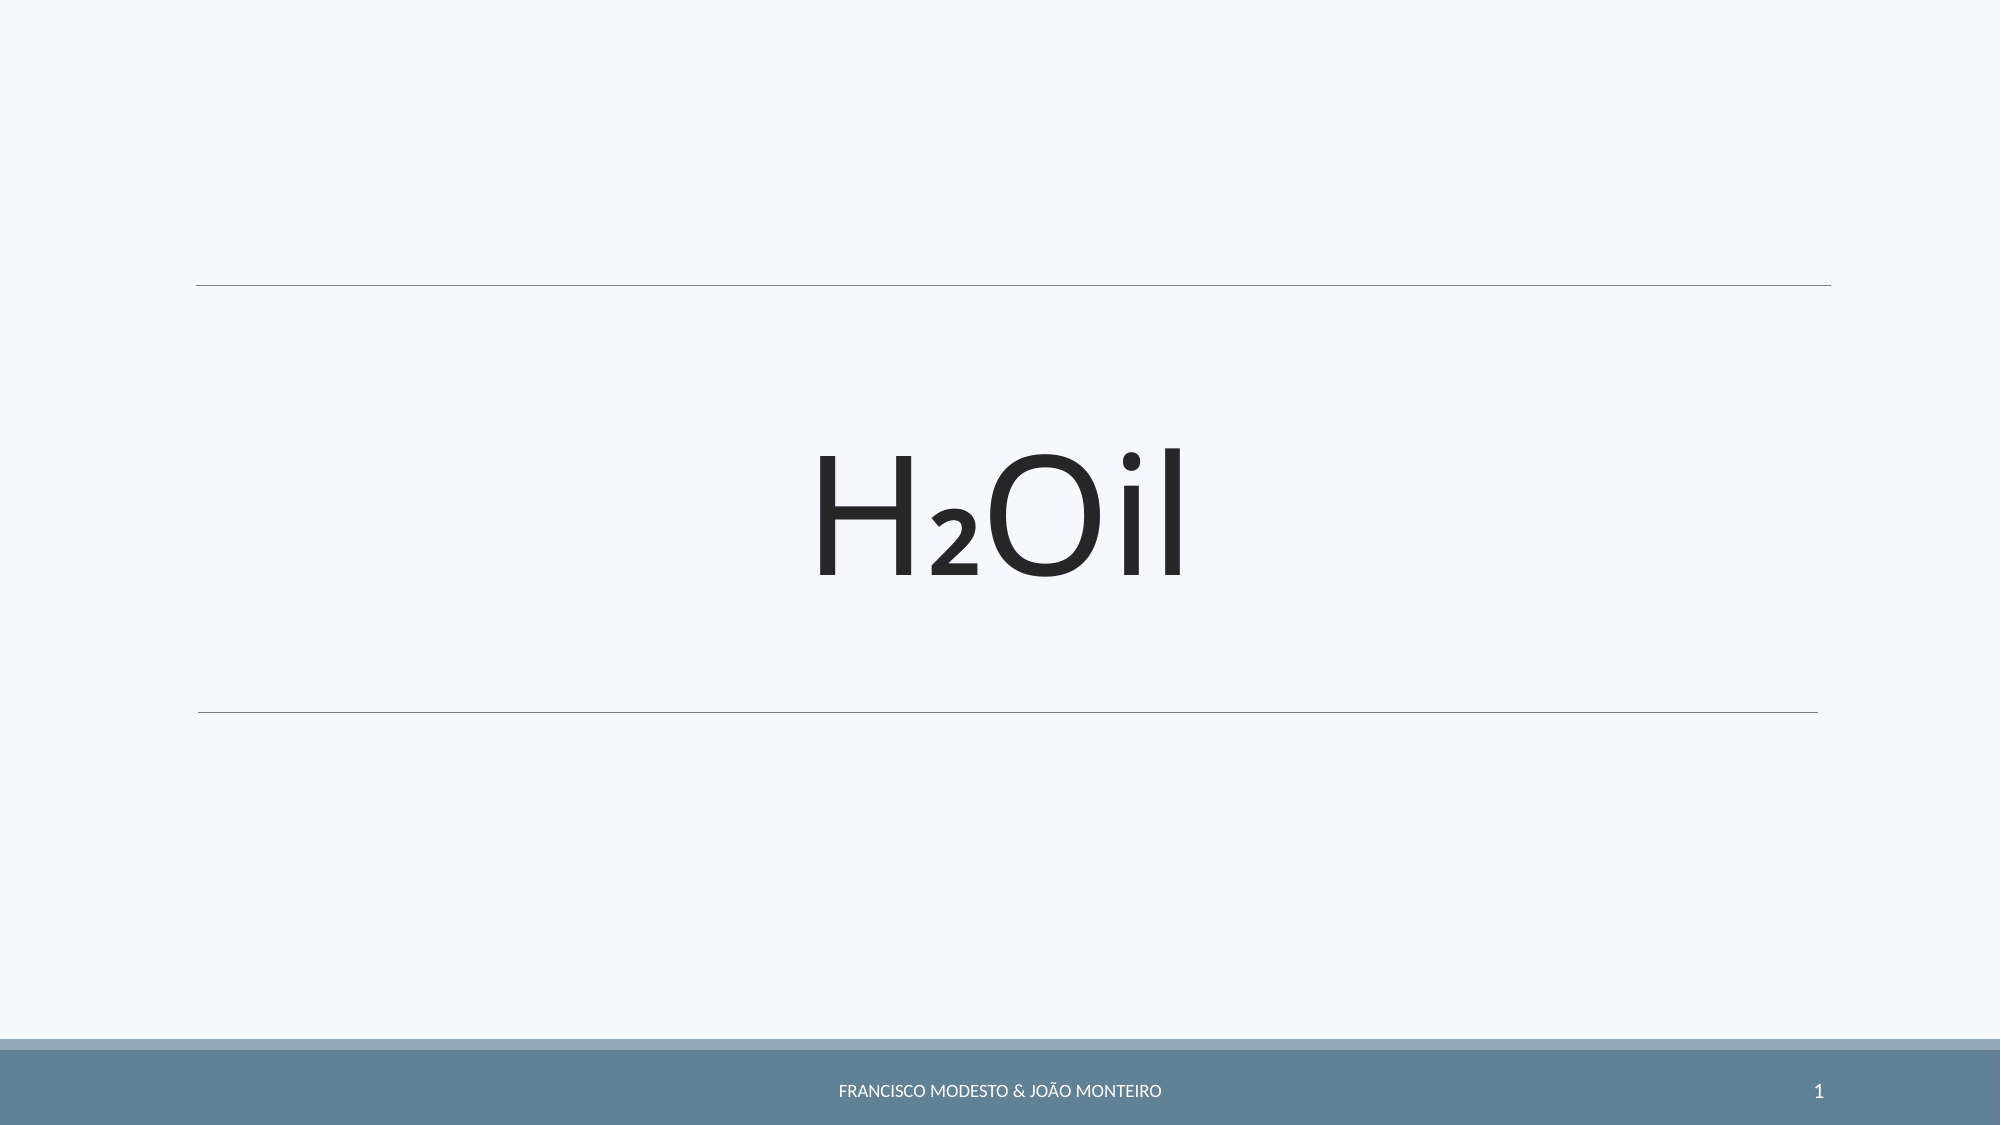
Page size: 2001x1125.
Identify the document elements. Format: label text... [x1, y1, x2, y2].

footer Francisco Modesto & João Monteiro [604, 1059, 1396, 1120]
title H2Oil [174, 32, 1825, 618]
slide_number 1 [1624, 1059, 1840, 1120]
